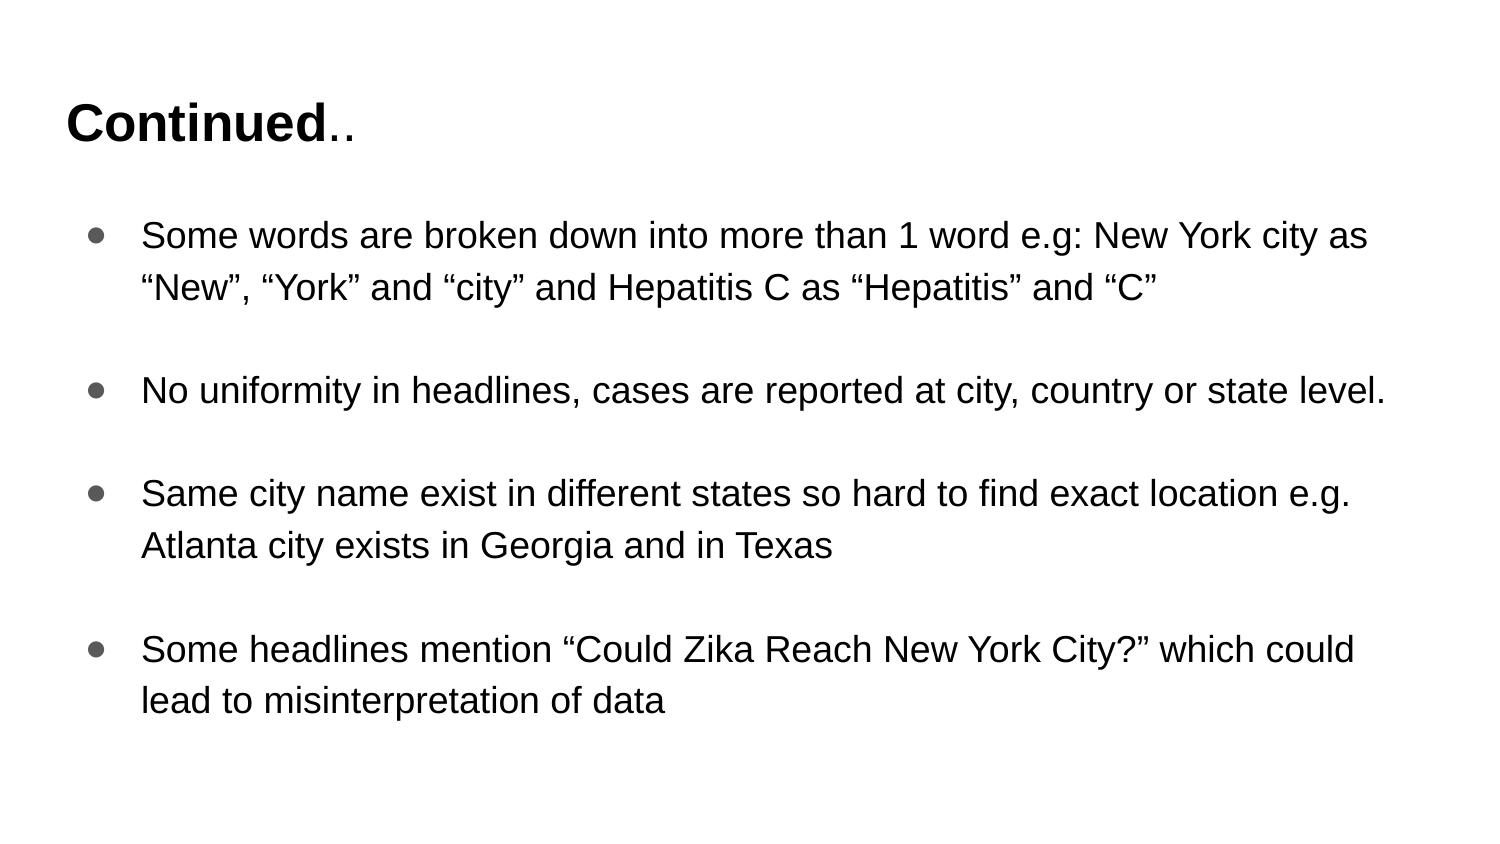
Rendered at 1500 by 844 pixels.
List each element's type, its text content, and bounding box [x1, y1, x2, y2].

title Continued.. [51, 72, 1449, 167]
list Some words are broken down into more than 1 word e.g: New York city as “New”, “York” and “city” and Hepatitis C as “Hepatitis” and “C” No uniformity in headlines, cases are reported at city, country or state level. Same city name exist in different states so hard to find exact location e.g. Atlanta city exists in Georgia and in Texas Some headlines mention “Could Zika Reach New York City?” which could lead to misinterpretation of data [51, 189, 1449, 750]
